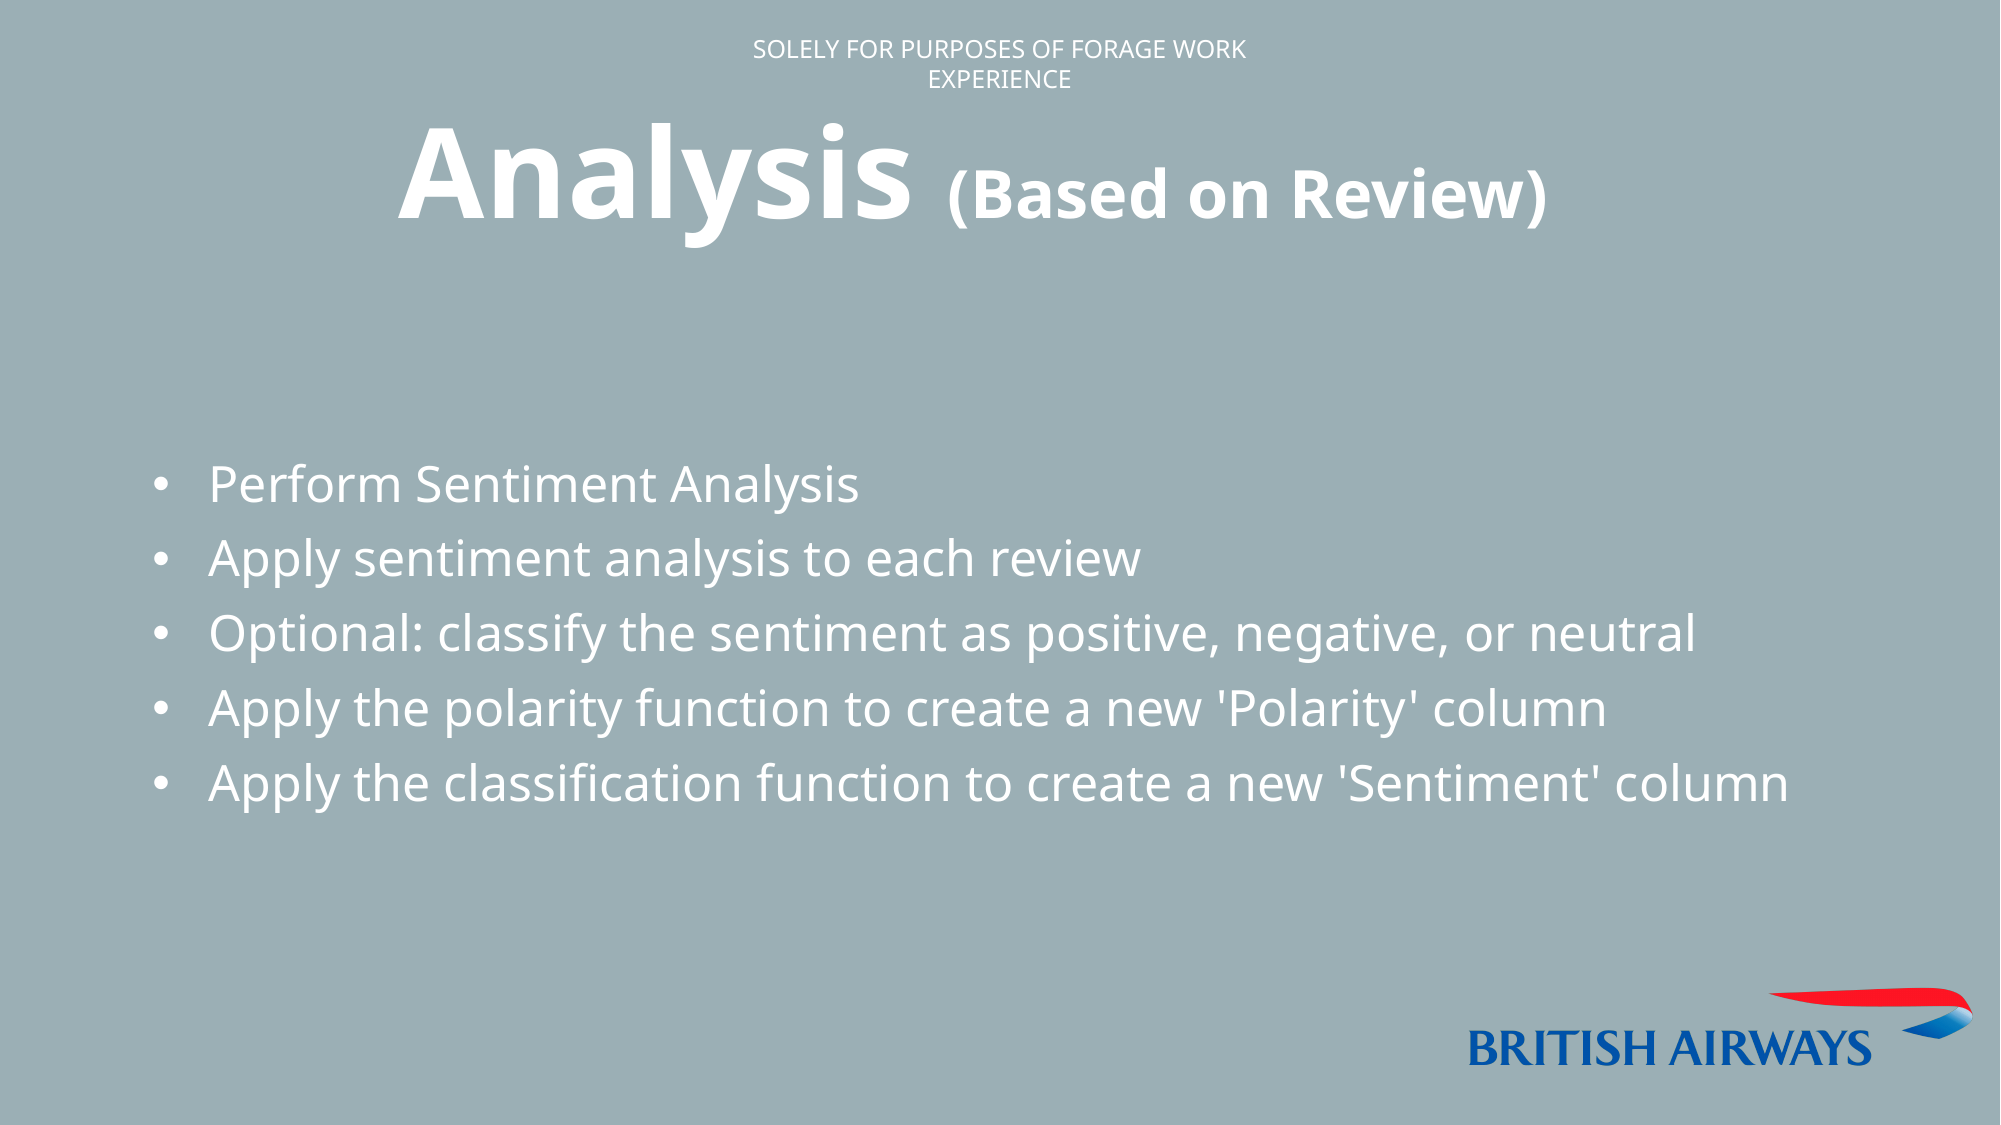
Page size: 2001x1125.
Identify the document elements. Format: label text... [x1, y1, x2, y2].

text_box Analysis (Based on Review) [111, 35, 1837, 253]
picture [1465, 884, 1976, 1125]
text_box Perform Sentiment Analysis Apply sentiment analysis to each review Optional: classify the sentiment as positive, negative, or neutral Apply the polarity function to create a new 'Polarity' column Apply the classification function to create a new 'Sentiment' column [137, 451, 1863, 981]
